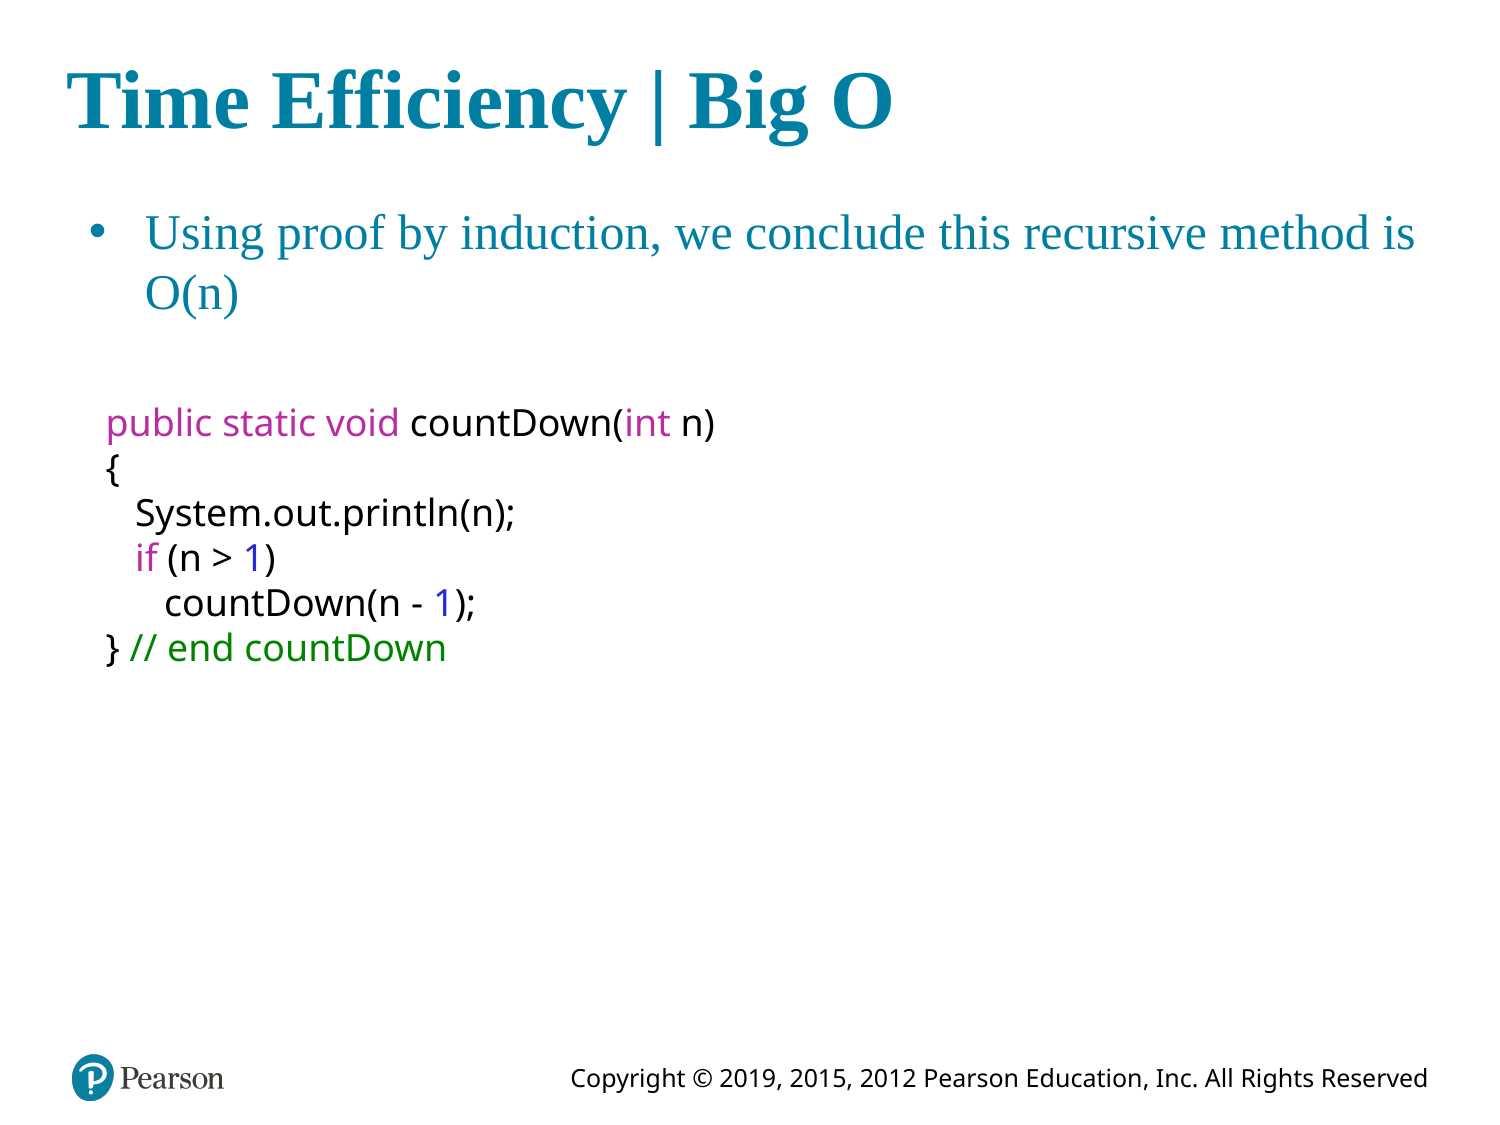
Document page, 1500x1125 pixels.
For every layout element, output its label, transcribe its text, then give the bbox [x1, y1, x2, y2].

list Using proof by induction, we conclude this recursive method is O(n) [73, 159, 1449, 336]
picture [80, 1063, 106, 1088]
picture [72, 1054, 88, 1070]
picture [72, 1087, 83, 1101]
picture [98, 1054, 224, 1101]
text_box public static void countDown(int n) { System.out.println(n); if (n > 1) countDown(n - 1); } // end countDown [98, 391, 860, 677]
title Time Efficiency | Big O [51, 27, 1449, 161]
